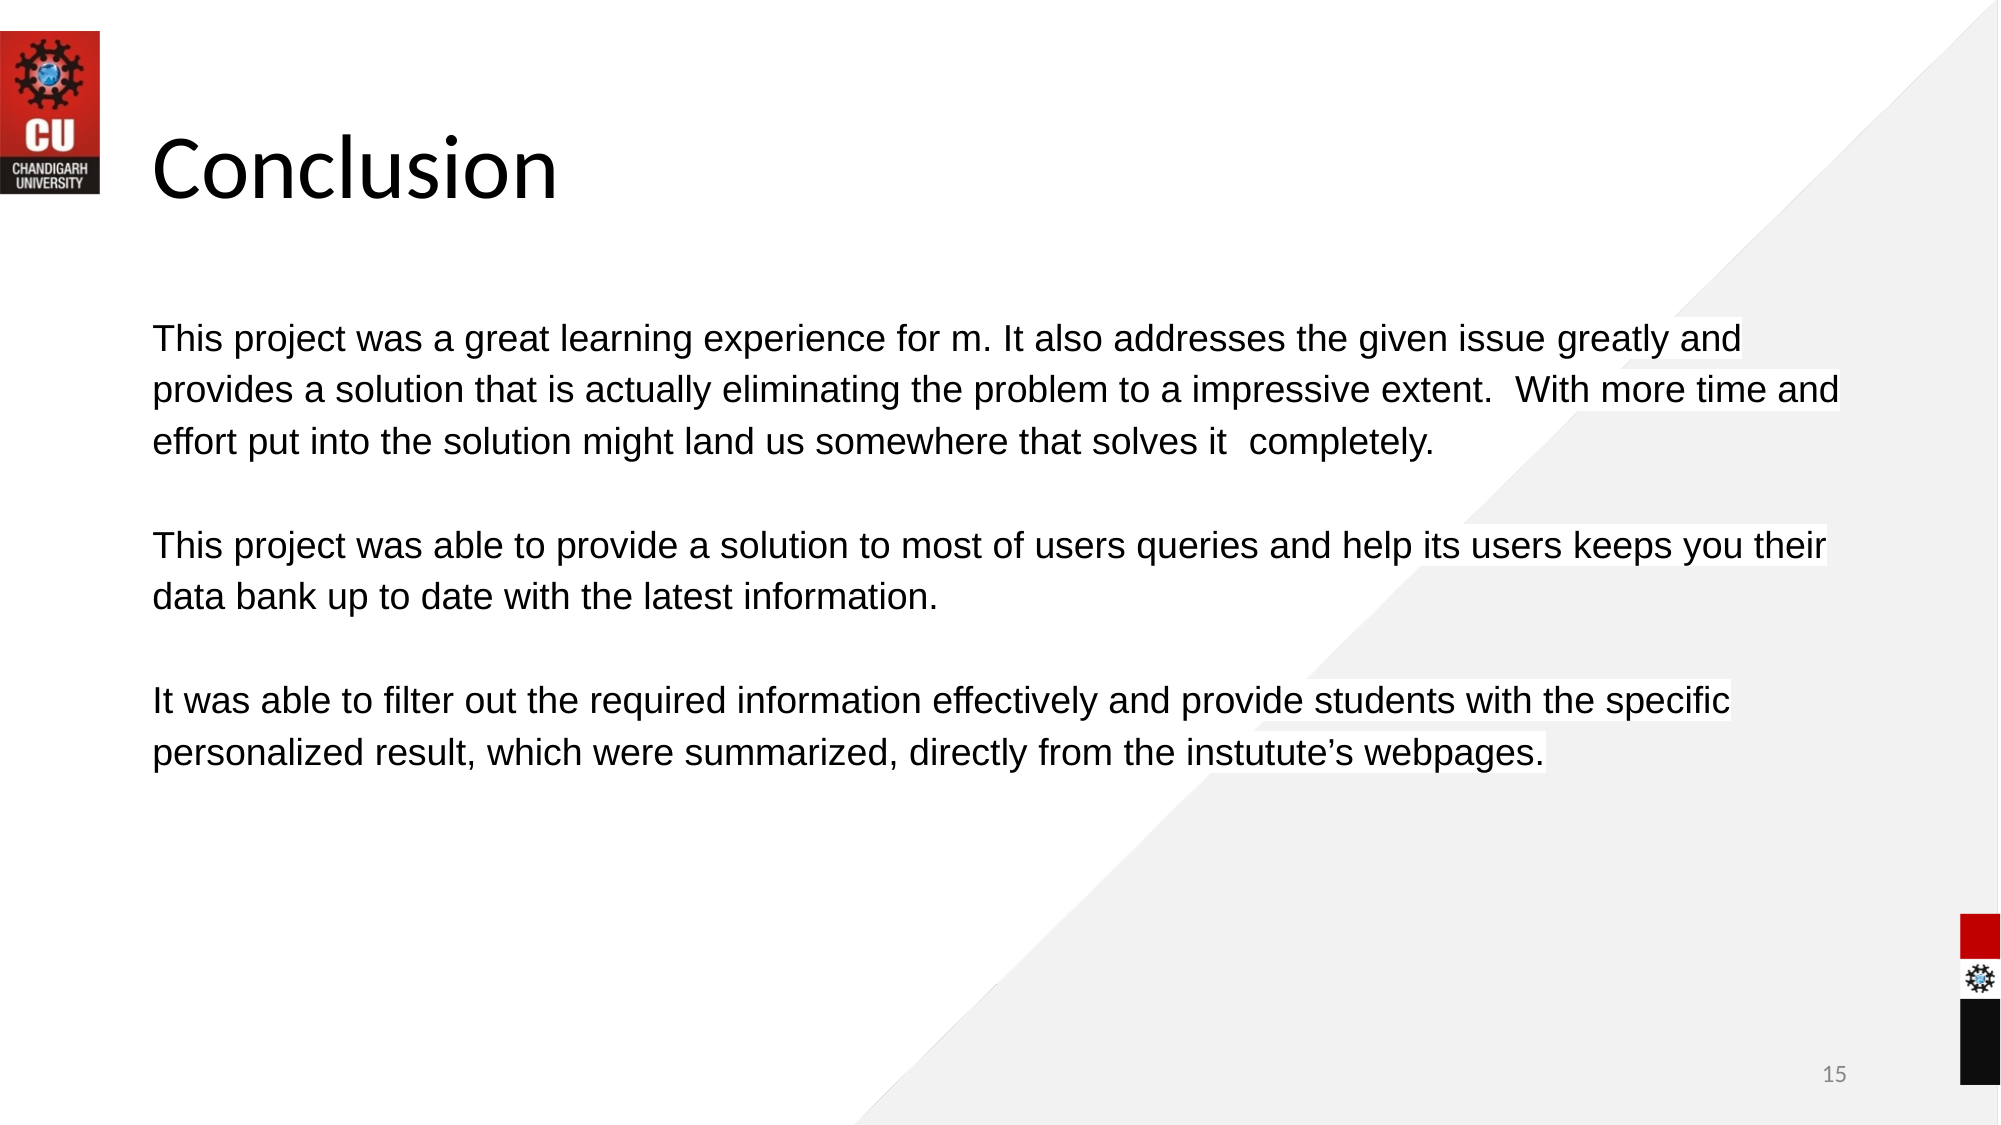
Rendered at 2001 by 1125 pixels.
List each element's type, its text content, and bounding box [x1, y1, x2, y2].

picture [0, 0, 2001, 1125]
list This project was a great learning experience for m. It also addresses the given issue greatly and provides a solution that is actually eliminating the problem to a impressive extent. With more time and effort put into the solution might land us somewhere that solves it completely. This project was able to provide a solution to most of users queries and help its users keeps you their data bank up to date with the latest information. It was able to filter out the required information effectively and provide students with the specific personalized result, which were summarized, directly from the instutute’s webpages. [137, 299, 1863, 1014]
slide_number ‹#› [1412, 1042, 1863, 1103]
title Conclusion [137, 59, 1863, 278]
